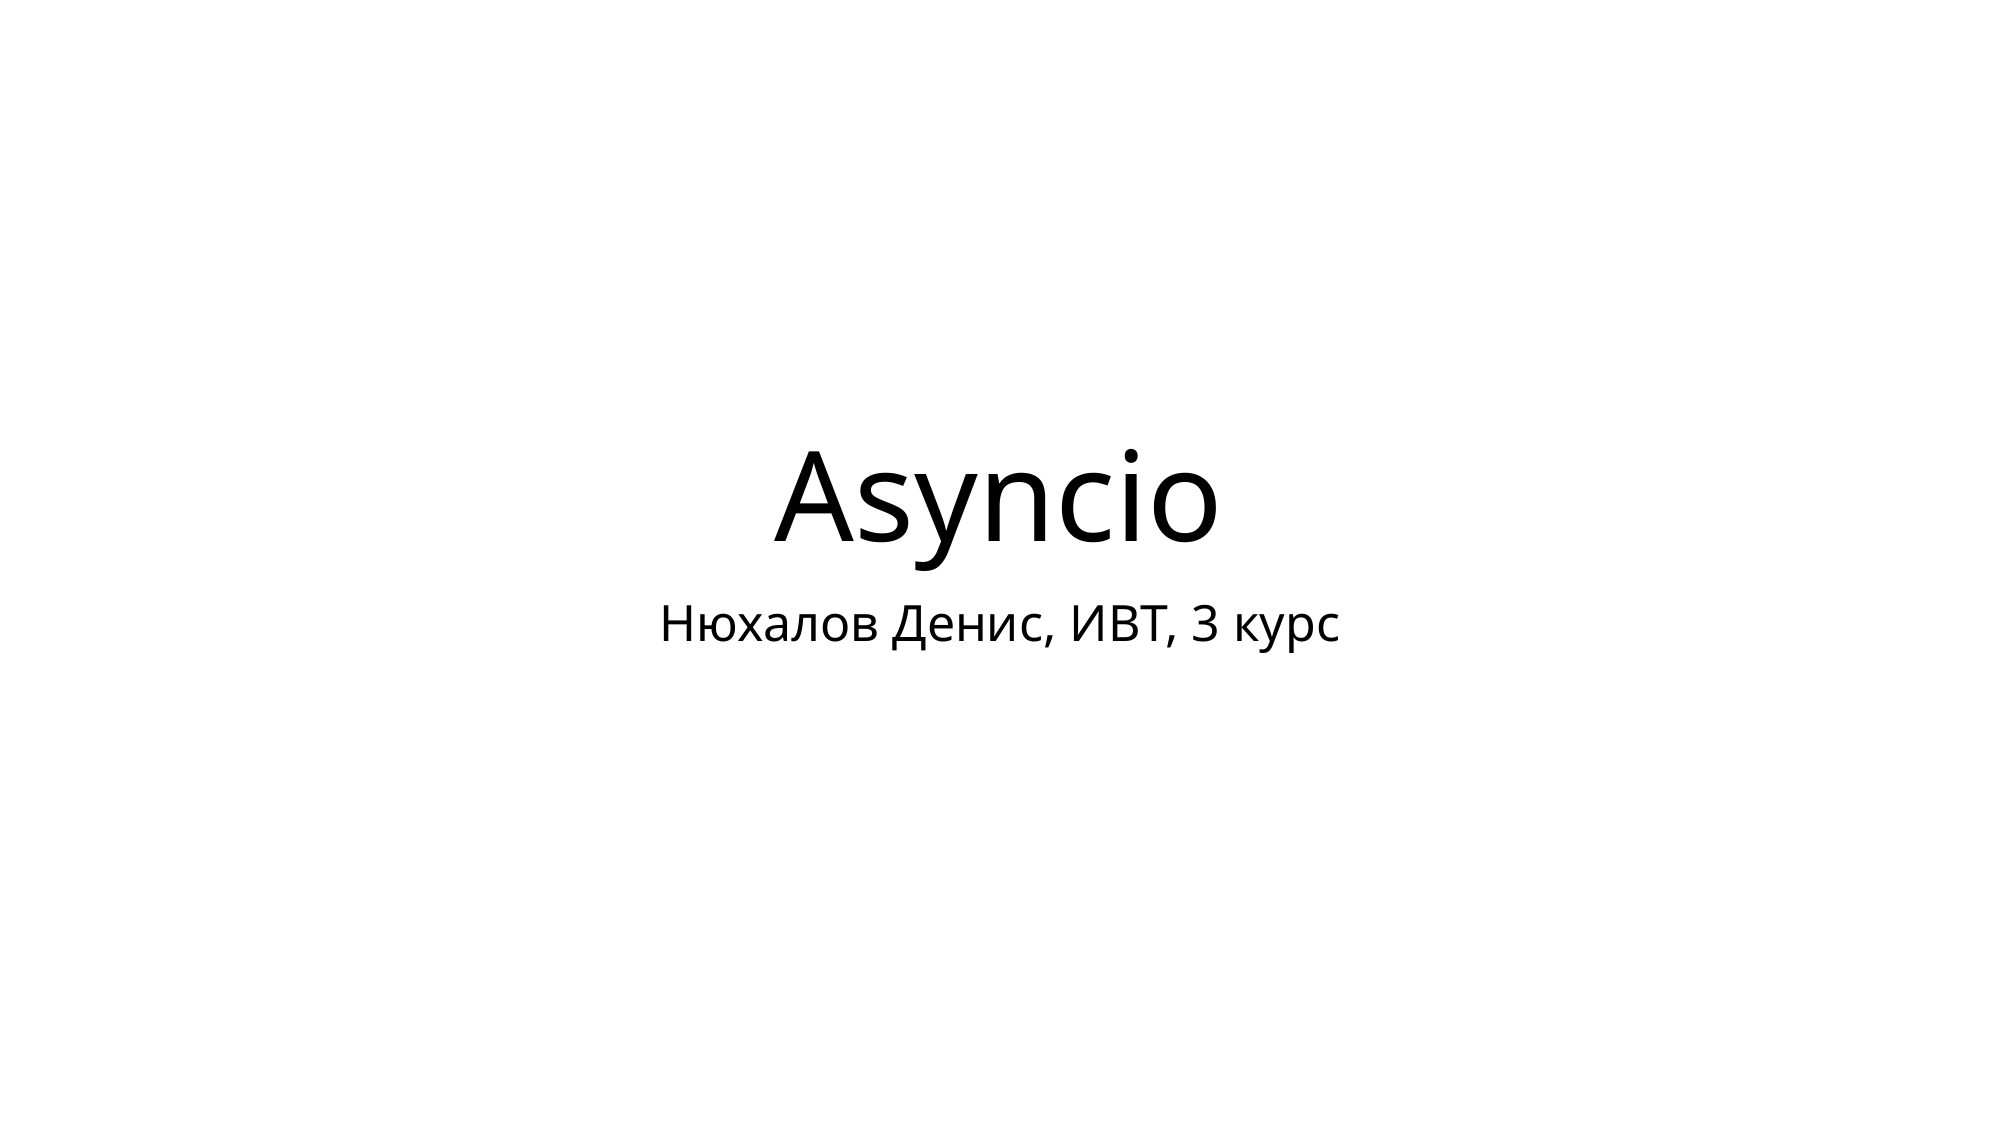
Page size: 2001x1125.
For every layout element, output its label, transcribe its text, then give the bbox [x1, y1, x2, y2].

title Asyncio [249, 184, 1750, 576]
subtitle Нюхалов Денис, ИВТ, 3 курс [249, 590, 1750, 863]
